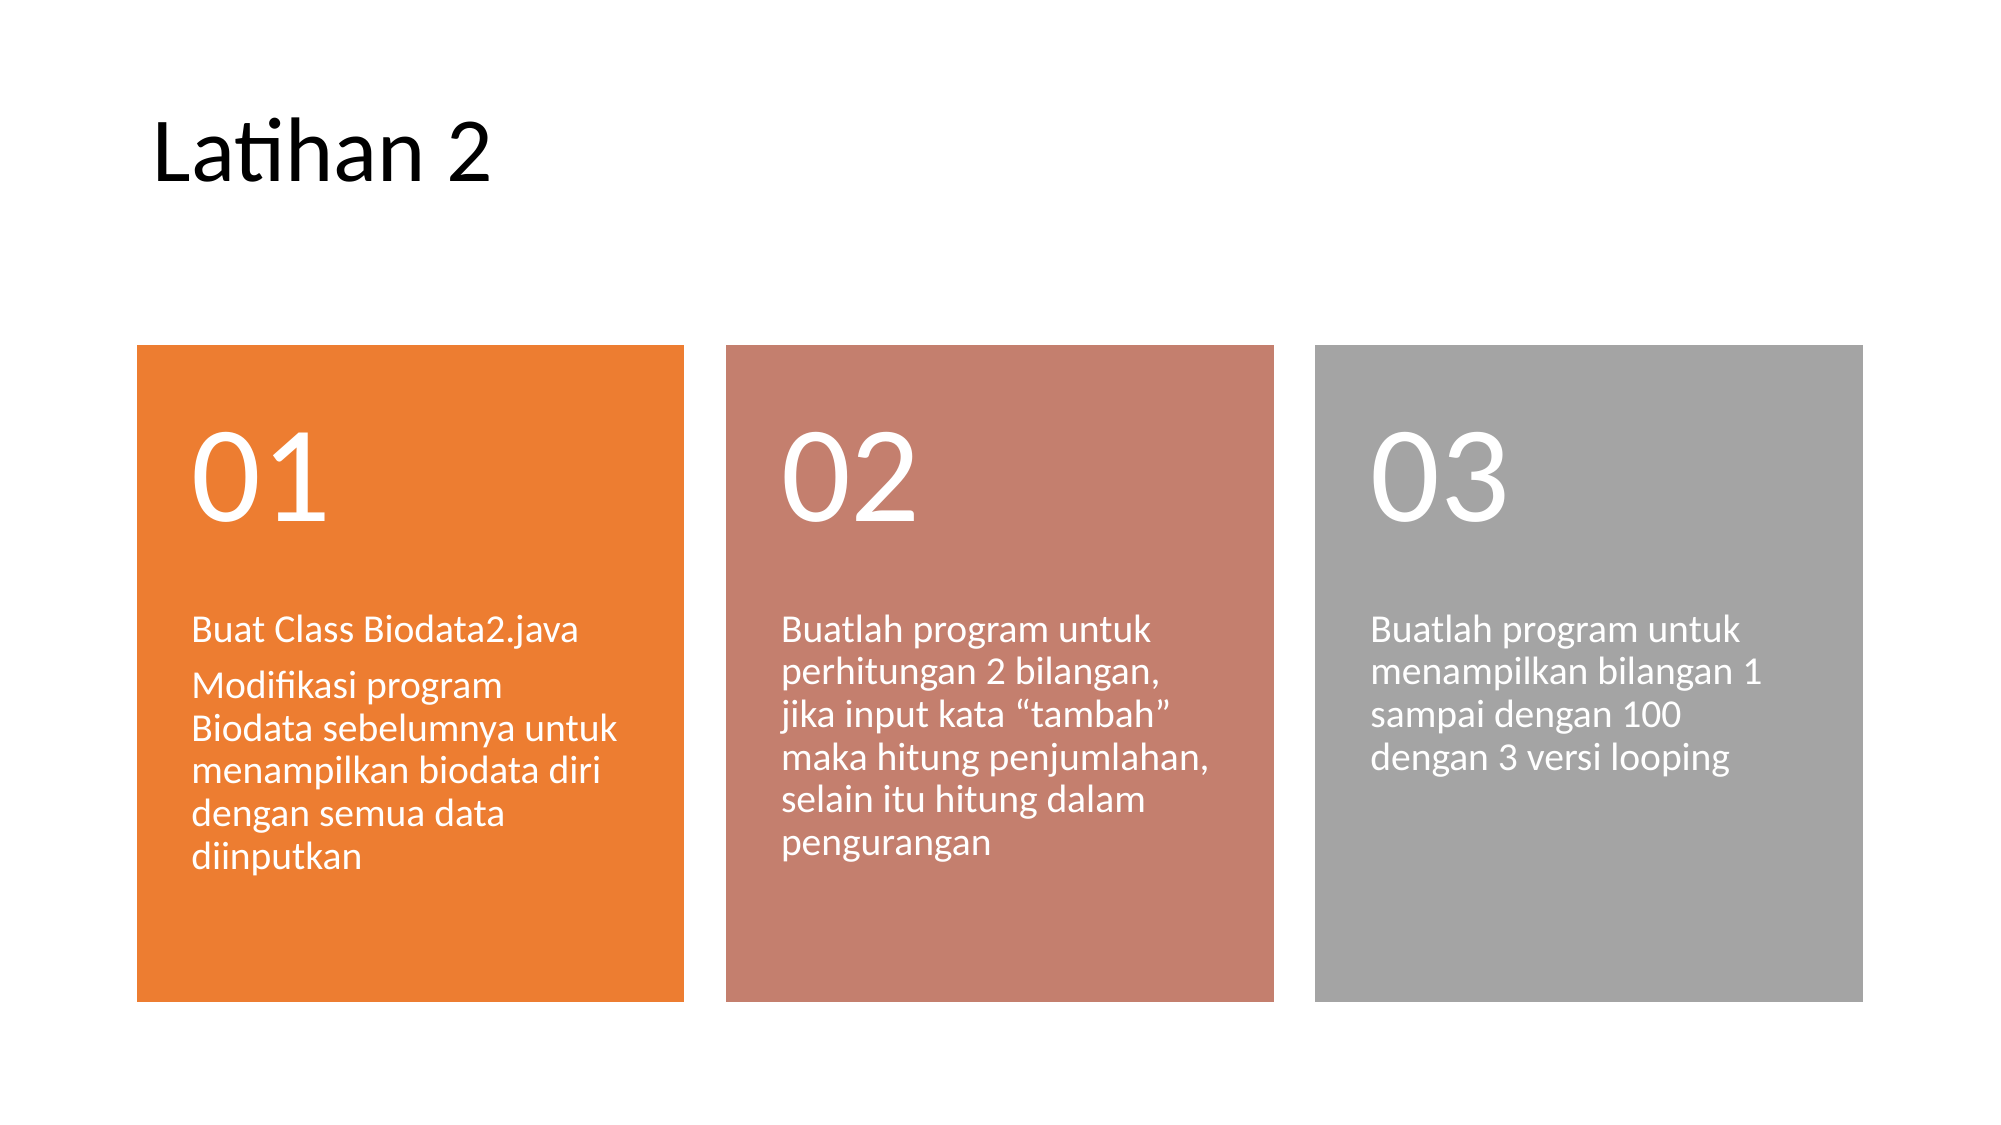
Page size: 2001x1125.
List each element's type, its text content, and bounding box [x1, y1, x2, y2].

title Latihan 2 [138, 41, 1862, 209]
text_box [137, 345, 1863, 1002]
